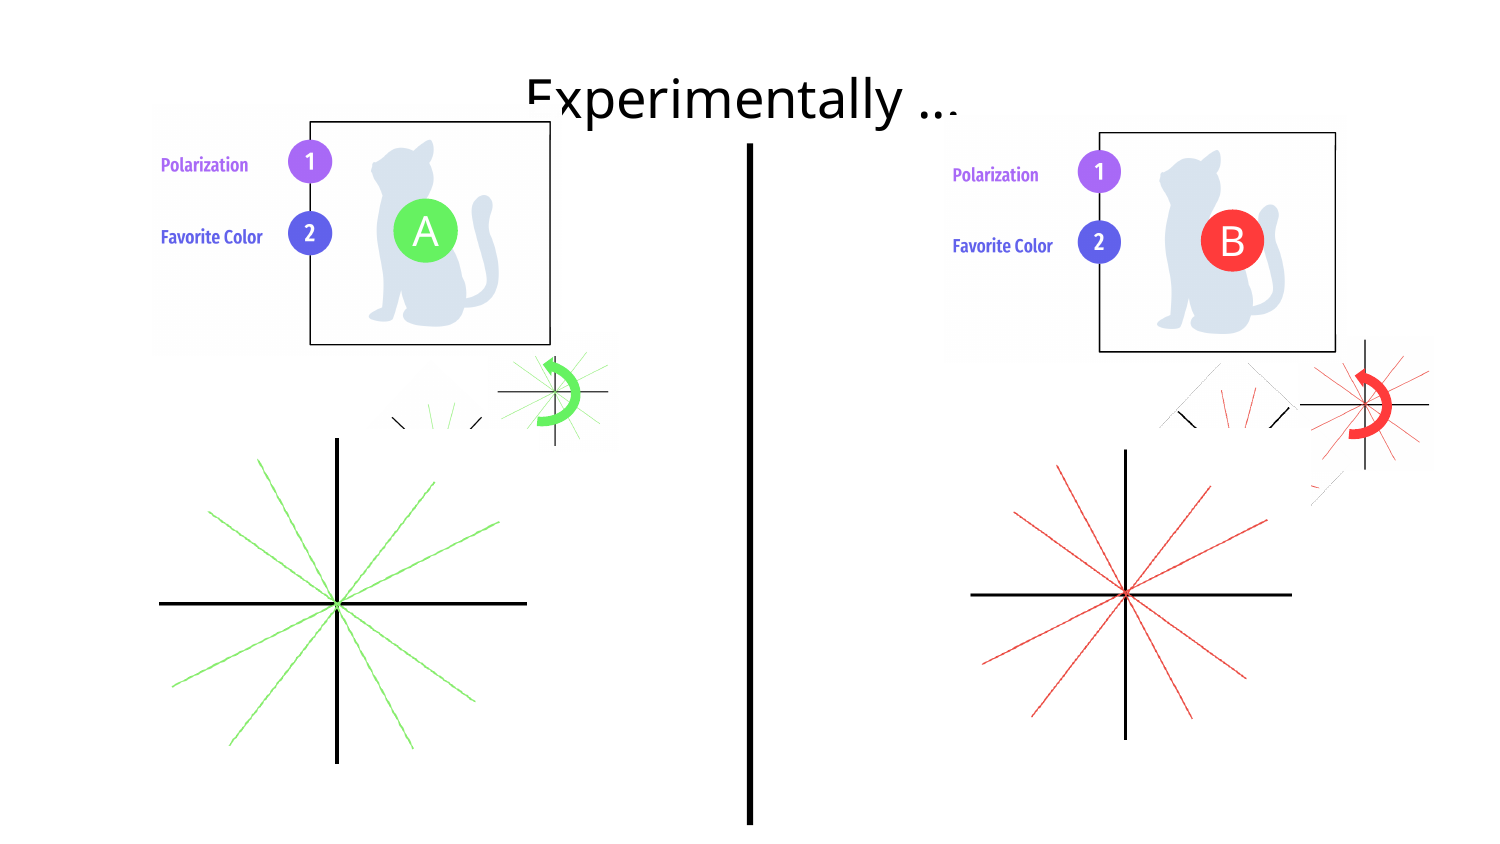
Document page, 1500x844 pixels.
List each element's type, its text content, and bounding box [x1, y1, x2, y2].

picture [944, 115, 1434, 755]
title Experimentally ... [329, 49, 1171, 144]
picture [136, 104, 619, 765]
